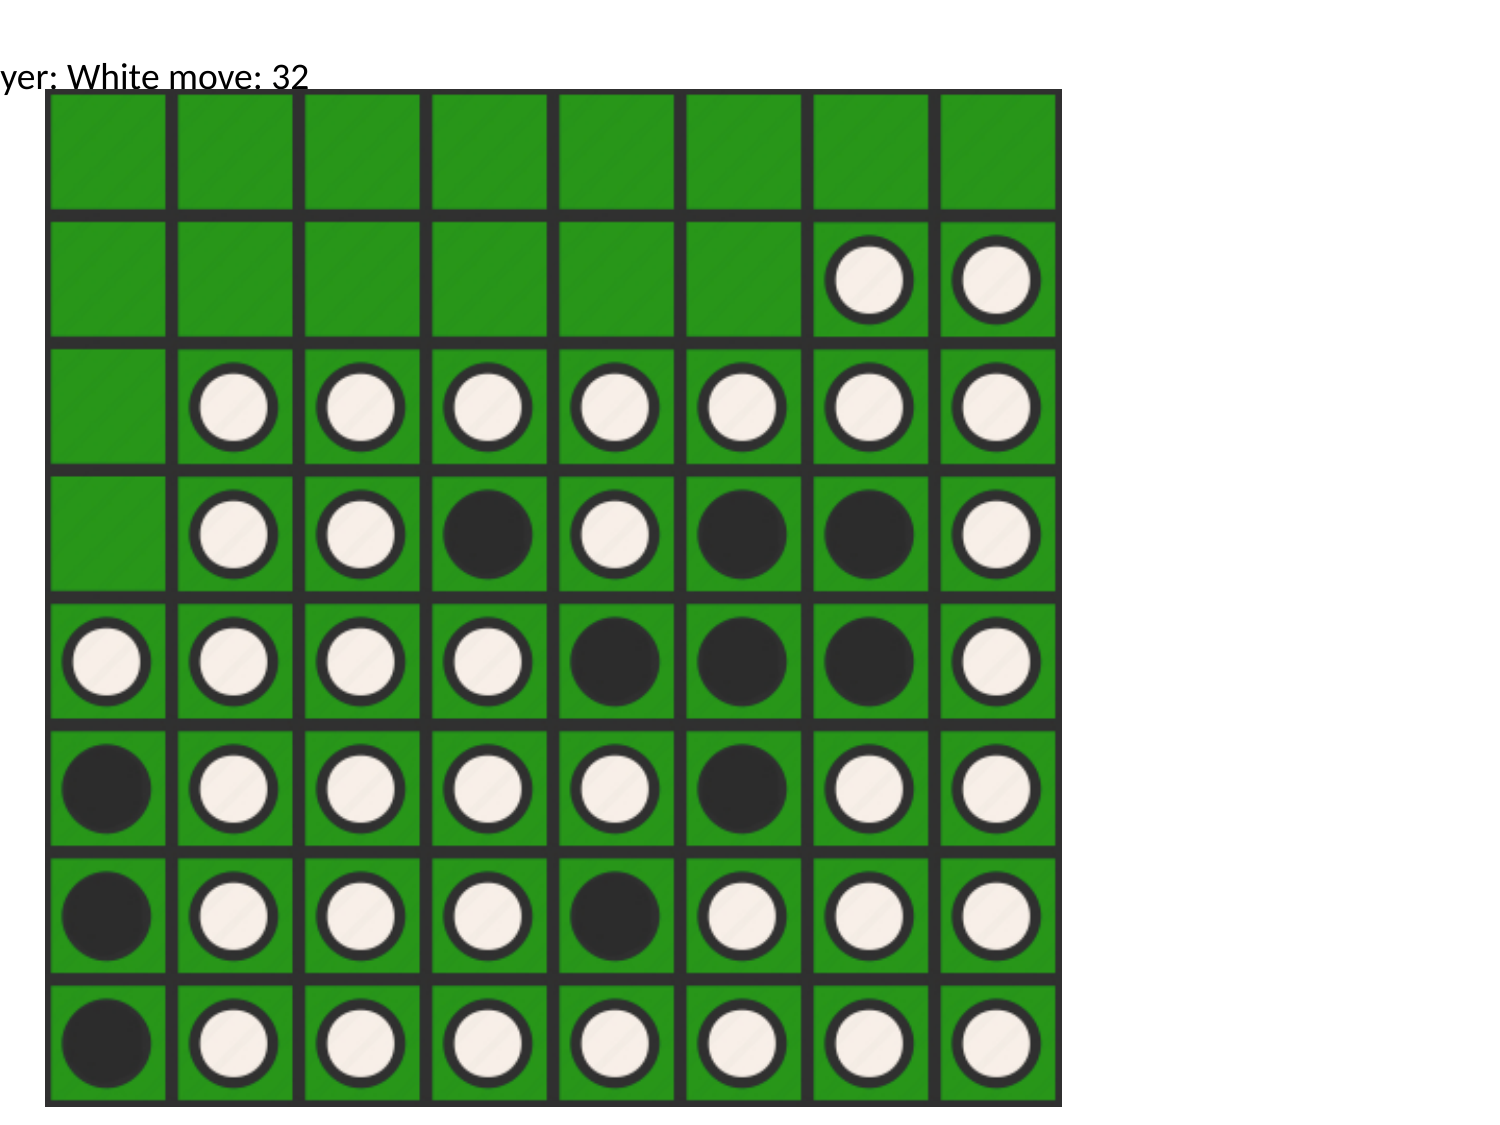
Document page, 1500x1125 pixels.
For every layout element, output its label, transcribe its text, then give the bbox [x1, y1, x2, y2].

picture [44, 89, 1062, 1107]
text_box turn: 44 player: White move: 32 [0, 44, 325, 105]
